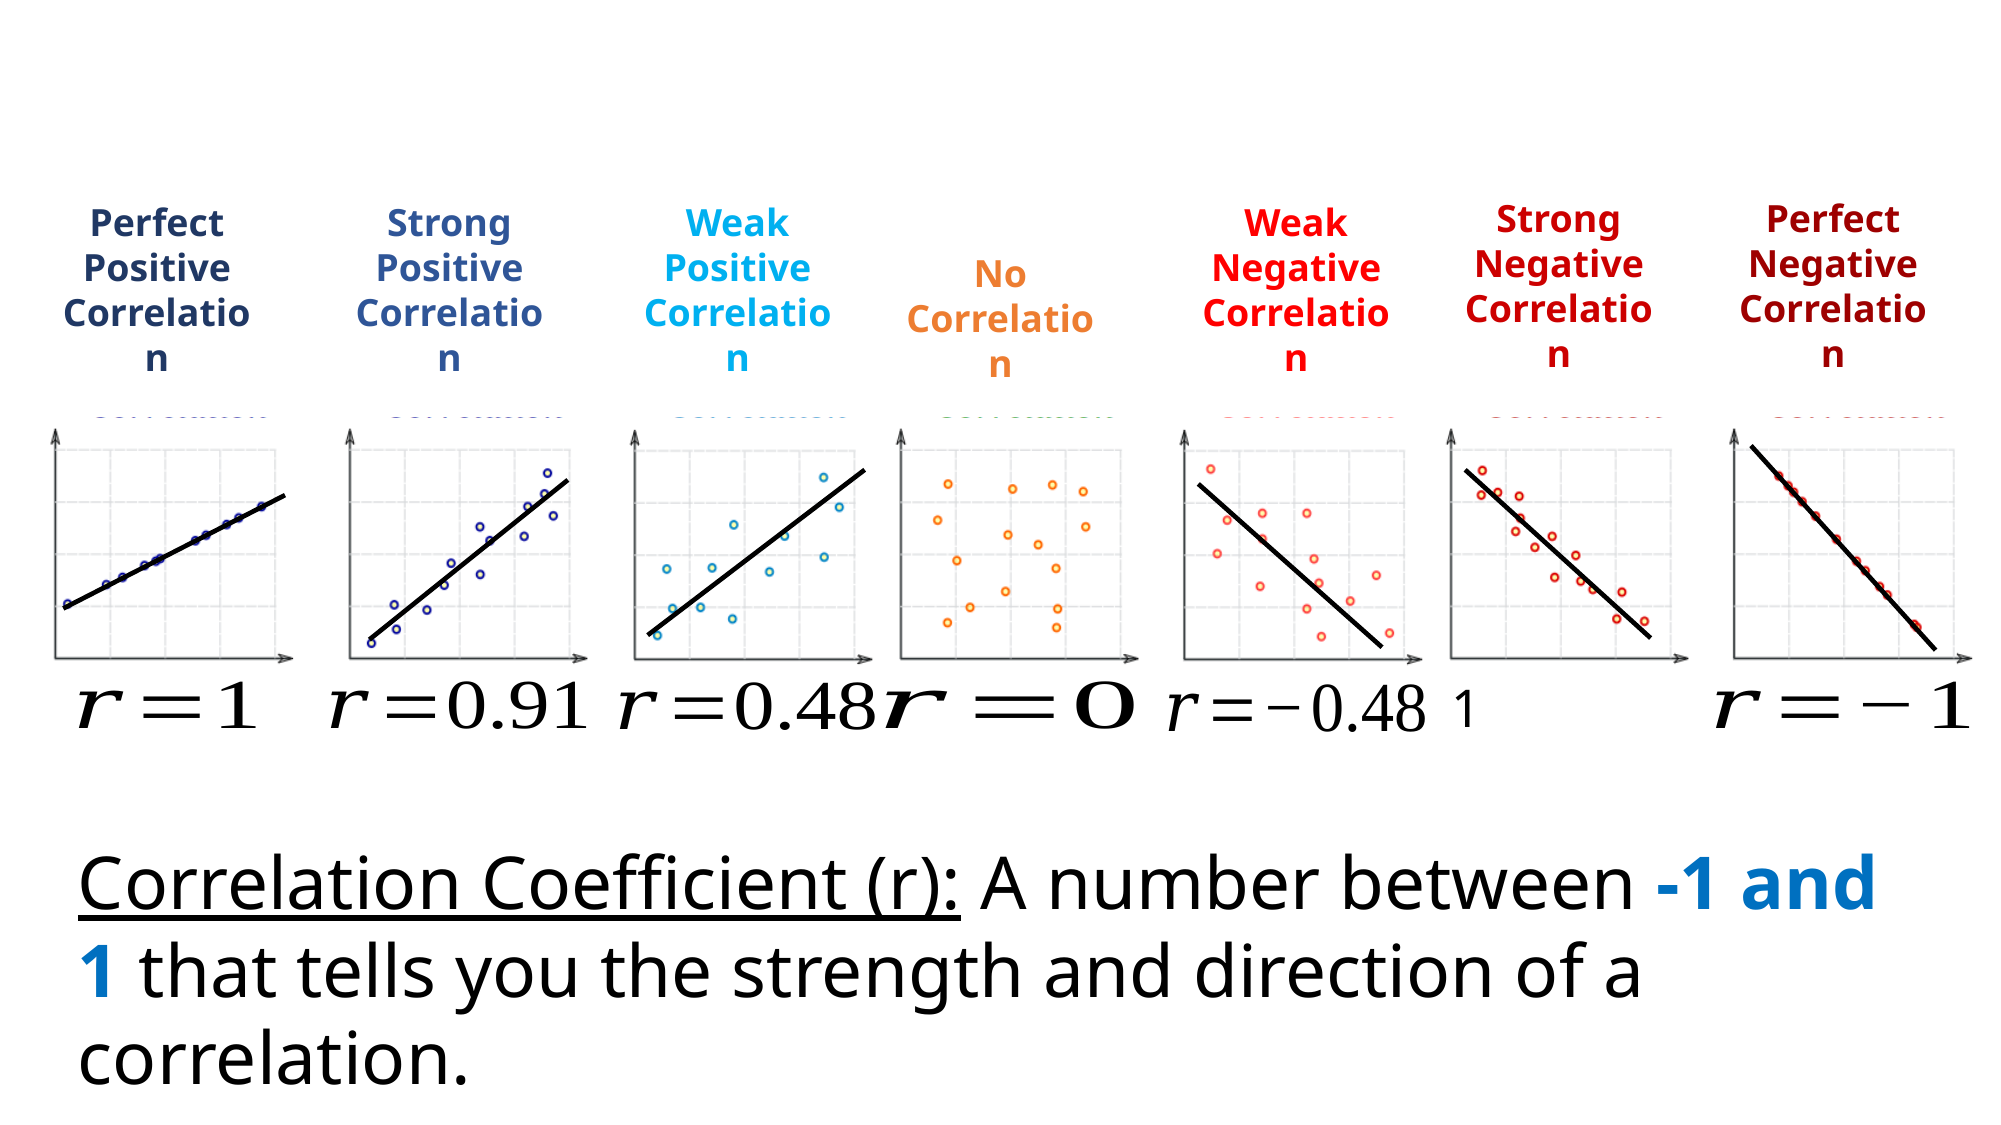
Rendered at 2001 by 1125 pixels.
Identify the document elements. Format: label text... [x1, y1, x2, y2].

text_box Strong Positive Correlation [332, 191, 567, 357]
text_box No Correlation [883, 242, 1118, 353]
text_box Strong Negative Correlation [1441, 187, 1677, 353]
text_box Perfect Positive Correlation [39, 191, 275, 357]
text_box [369, 479, 568, 640]
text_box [1465, 469, 1651, 639]
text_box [1750, 445, 1936, 651]
picture [39, 417, 1987, 668]
text_box Weak Positive Correlation [620, 191, 855, 357]
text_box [63, 495, 285, 609]
text_box Weak Negative Correlation [1178, 191, 1414, 357]
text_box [1198, 483, 1383, 648]
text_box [647, 469, 865, 636]
text_box Perfect Negative Correlation [1715, 187, 1951, 353]
text_box Correlation Coefficient (r): A number between -1 and 1 that tells you the strength and direction of a correlation. [63, 829, 1936, 1107]
